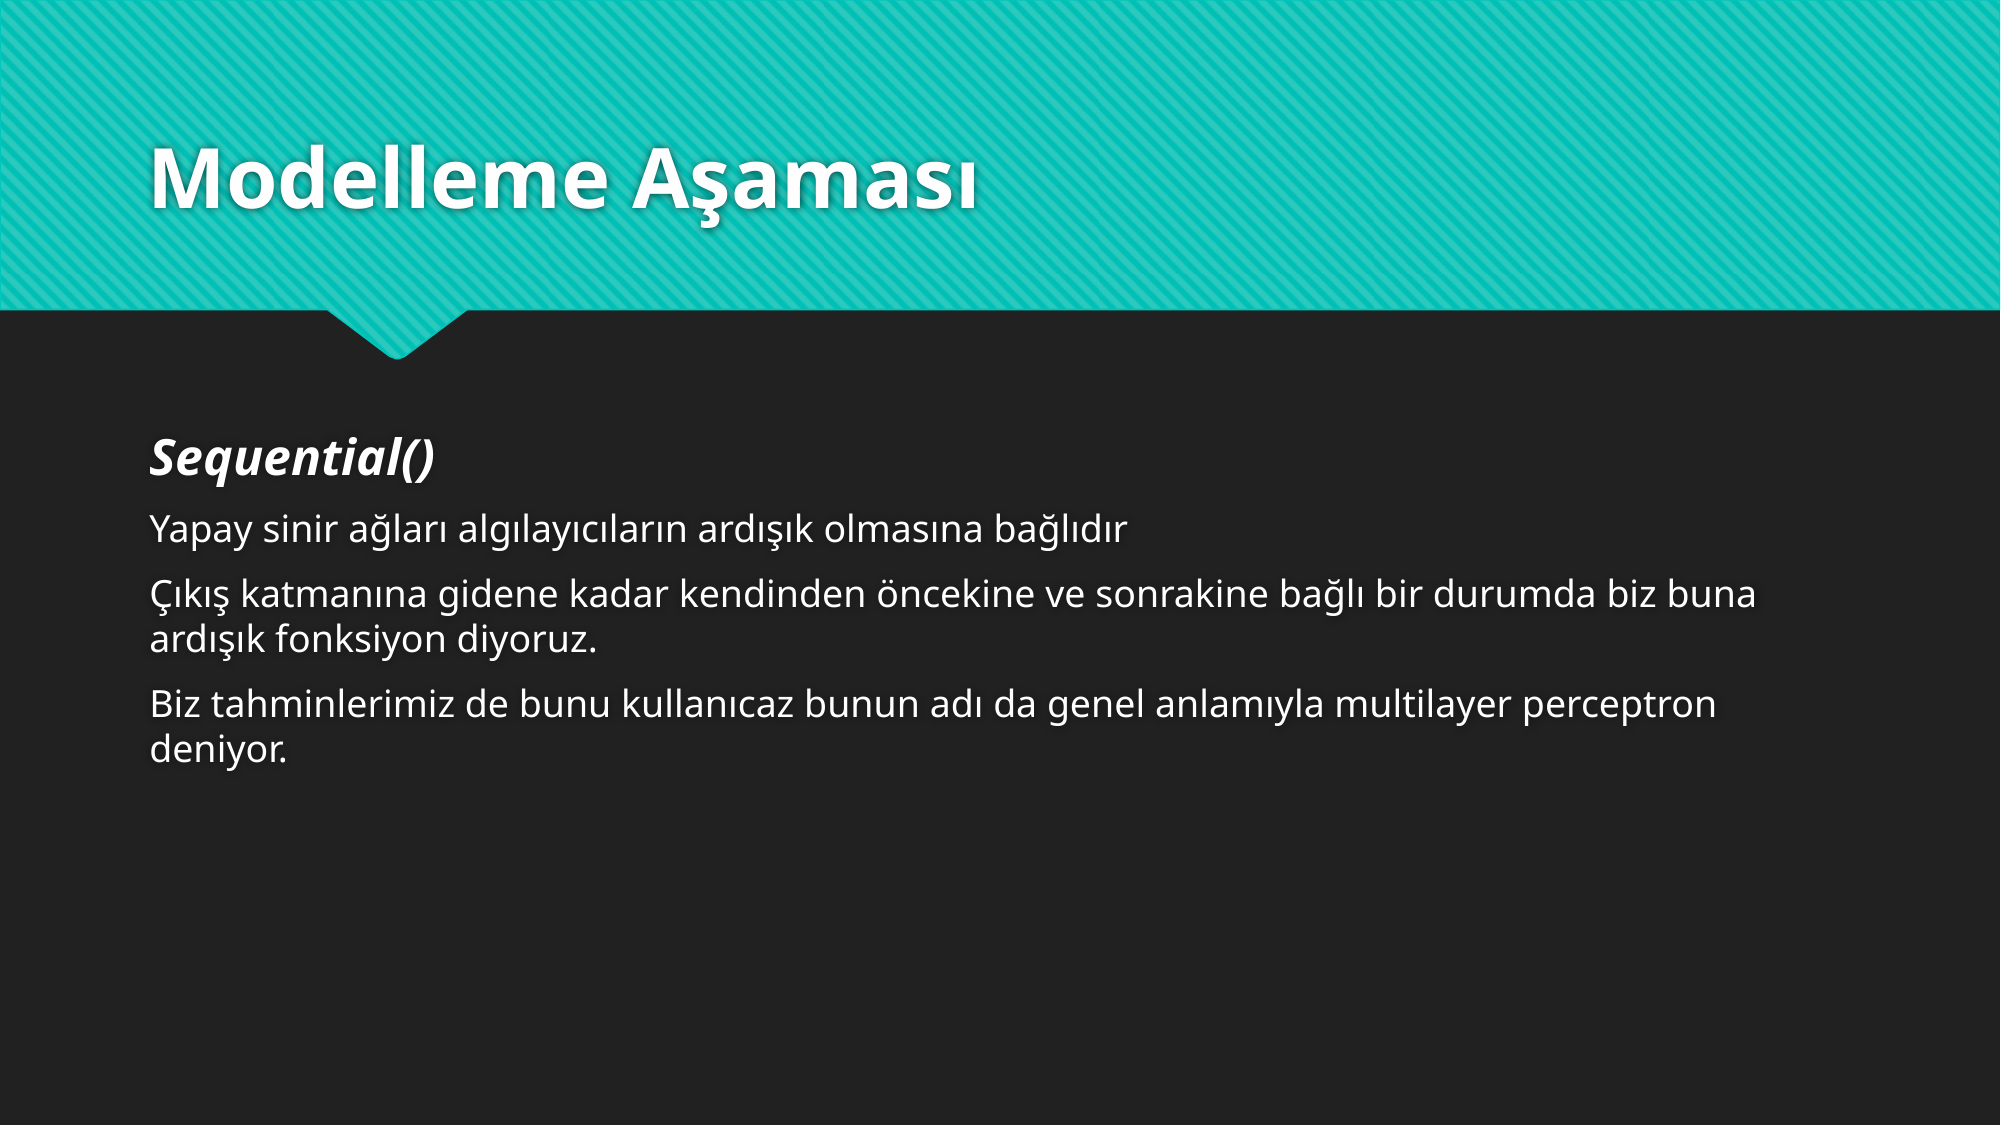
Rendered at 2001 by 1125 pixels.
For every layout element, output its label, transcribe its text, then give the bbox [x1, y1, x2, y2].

list Sequential() Yapay sinir ağları algılayıcıların ardışık olmasına bağlıdır Çıkış katmanına gidene kadar kendinden öncekine ve sonrakine bağlı bir durumda biz buna ardışık fonksiyon diyoruz. Biz tahminlerimiz de bunu kullanıcaz bunun adı da genel anlamıyla multilayer perceptron deniyor. [134, 364, 1866, 962]
title Modelleme Aşaması [132, 73, 1868, 233]
